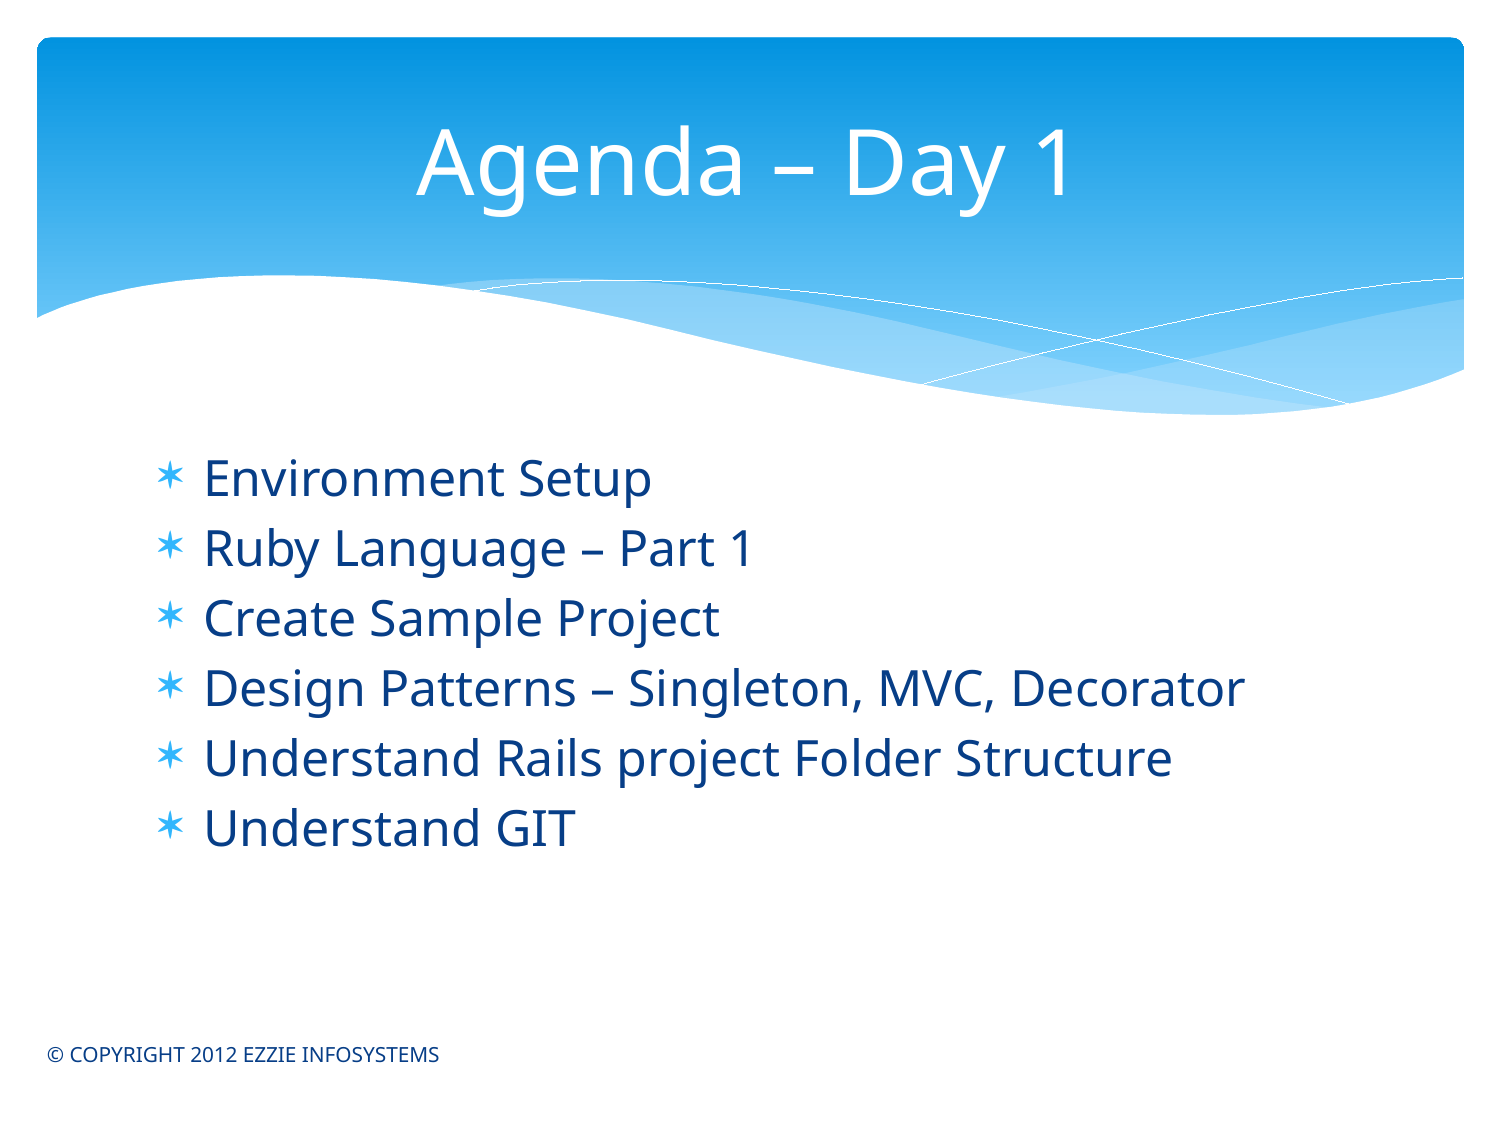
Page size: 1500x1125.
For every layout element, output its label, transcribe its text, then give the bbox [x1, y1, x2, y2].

list Environment Setup Ruby Language – Part 1 Create Sample Project Design Patterns – Singleton, MVC, Decorator Understand Rails project Folder Structure Understand GIT [143, 438, 1359, 1005]
title Agenda – Day 1 [75, 55, 1425, 261]
footer © COPYRIGHT 2012 EZZIE INFOSYSTEMS [31, 1025, 653, 1086]
